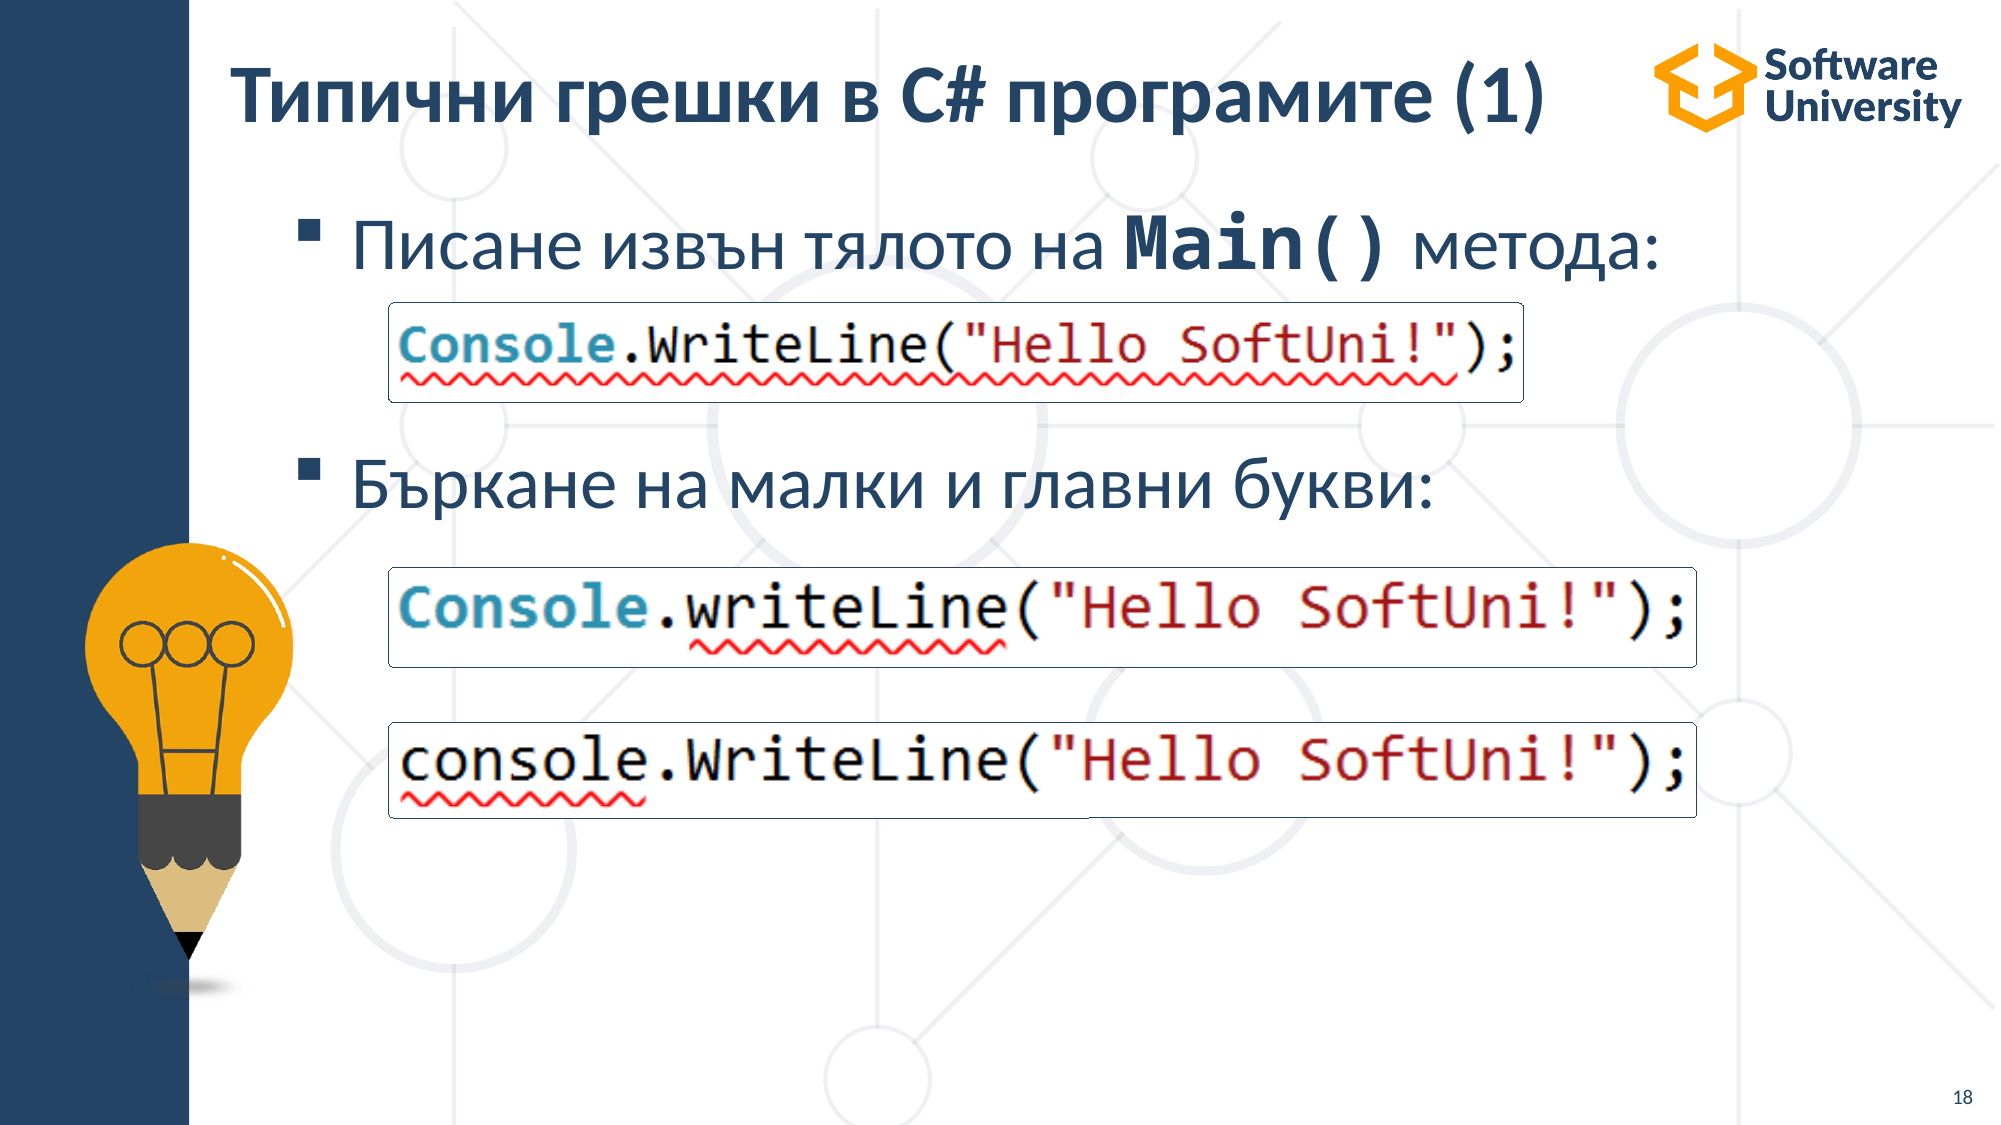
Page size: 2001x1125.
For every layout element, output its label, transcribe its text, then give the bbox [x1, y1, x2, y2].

text_box 18 [1927, 1067, 1989, 1117]
picture [388, 722, 1697, 819]
picture [1641, 31, 1973, 145]
title Типични грешки в C# програмите (1) [212, 16, 1628, 162]
list Писане извън тялото на Main() метода: Бъркане на малки и главни букви: [274, 183, 1968, 1094]
picture [85, 543, 274, 1003]
picture [388, 302, 1525, 403]
picture [388, 567, 1697, 668]
